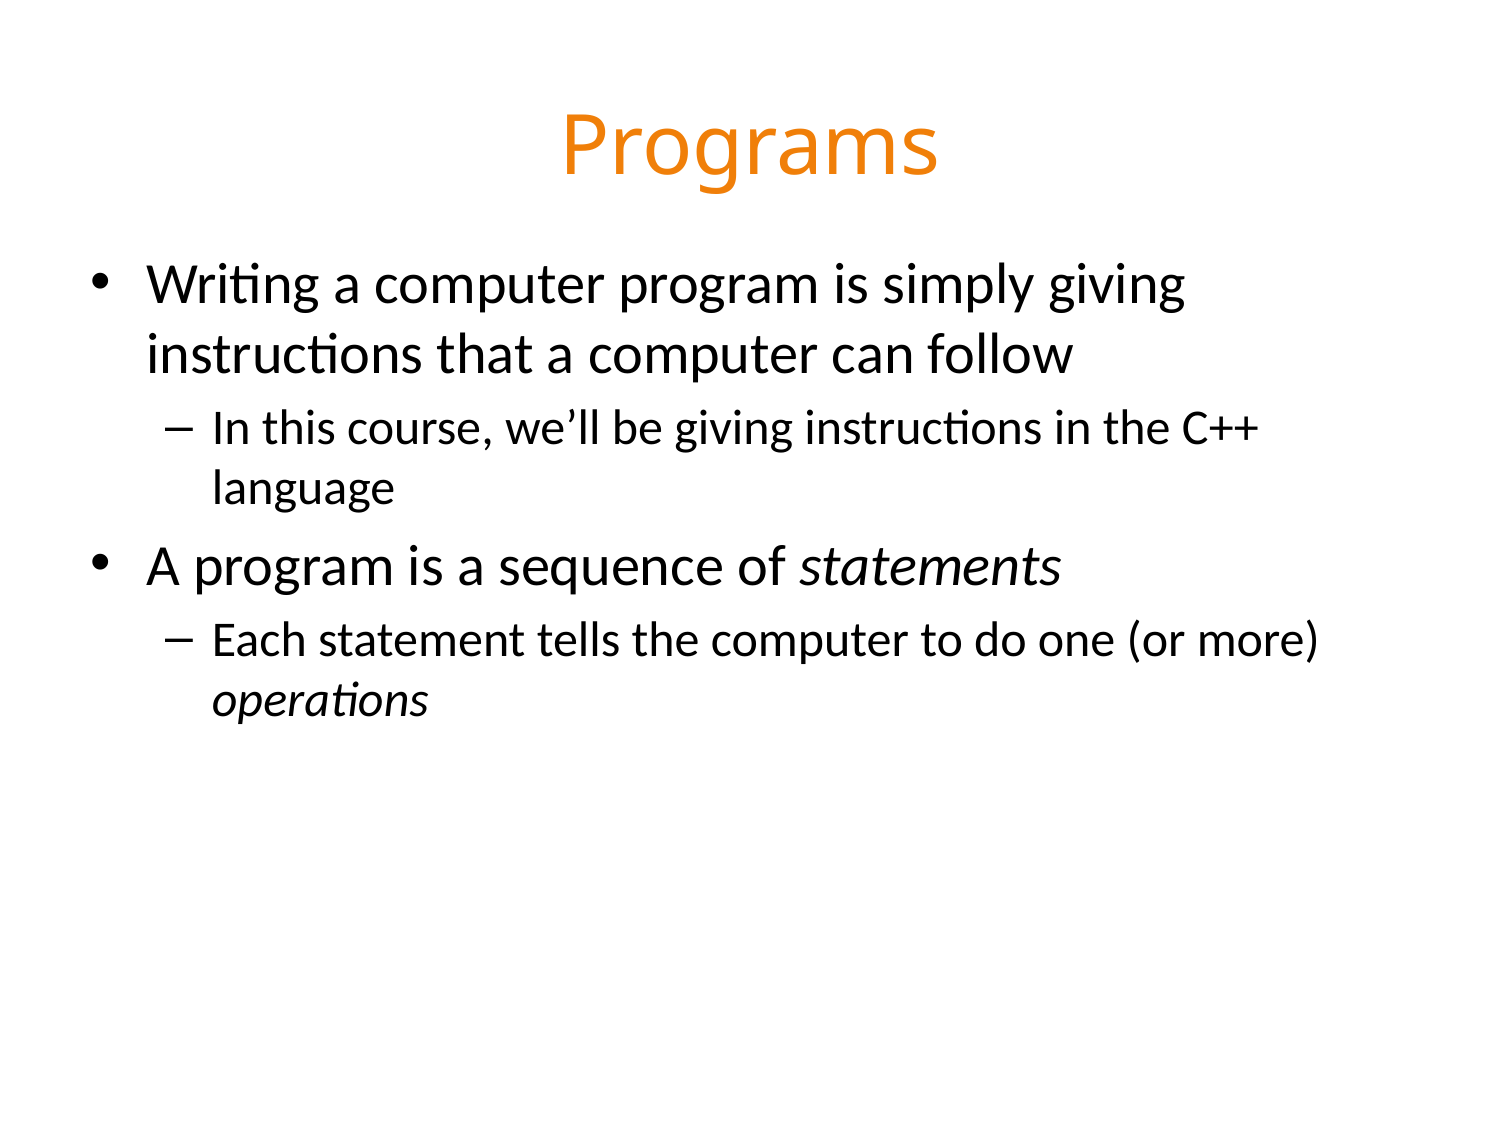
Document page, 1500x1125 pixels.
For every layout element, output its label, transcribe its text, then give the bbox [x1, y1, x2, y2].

list Writing a computer program is simply giving instructions that a computer can follow In this course, we’ll be giving instructions in the C++ language A program is a sequence of statements Each statement tells the computer to do one (or more) operations [74, 237, 1426, 1101]
title Programs [74, 44, 1426, 237]
